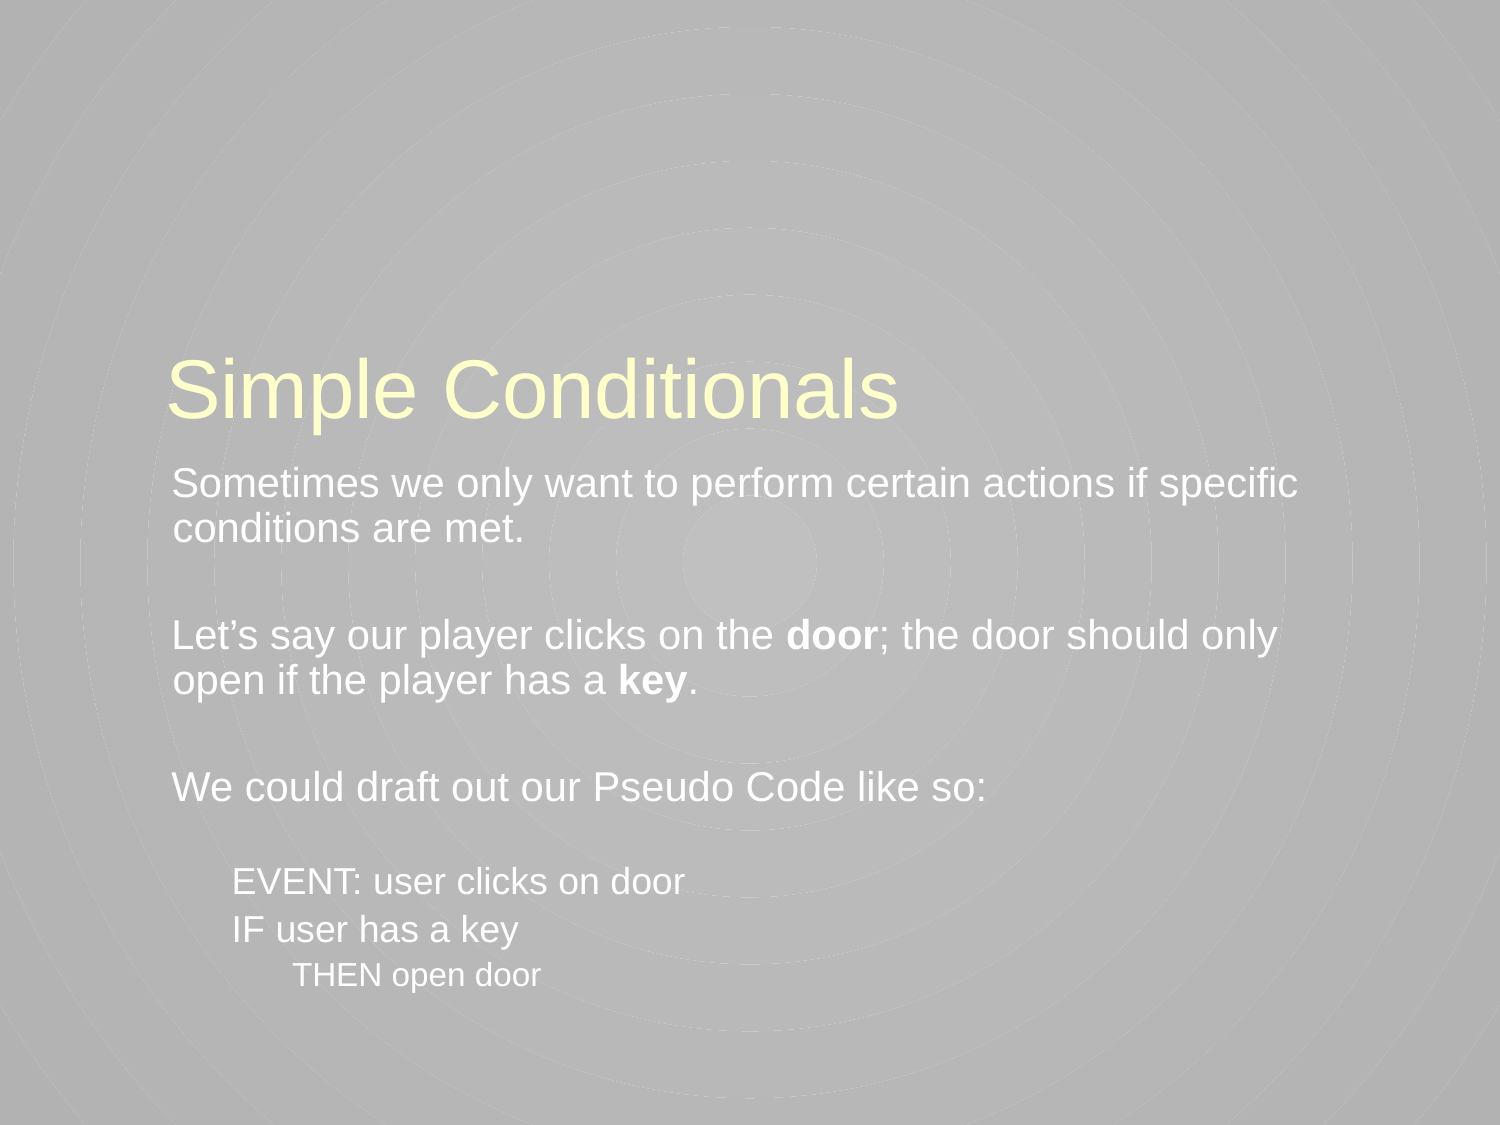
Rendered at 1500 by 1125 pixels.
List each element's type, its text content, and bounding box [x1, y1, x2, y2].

list Sometimes we only want to perform certain actions if specific conditions are met. Let’s say our player clicks on the door; the door should only open if the player has a key. We could draft out our Pseudo Code like so: EVENT: user clicks on door IF user has a key THEN open door [150, 454, 1350, 1035]
title Simple Conditionals [150, 253, 1350, 443]
